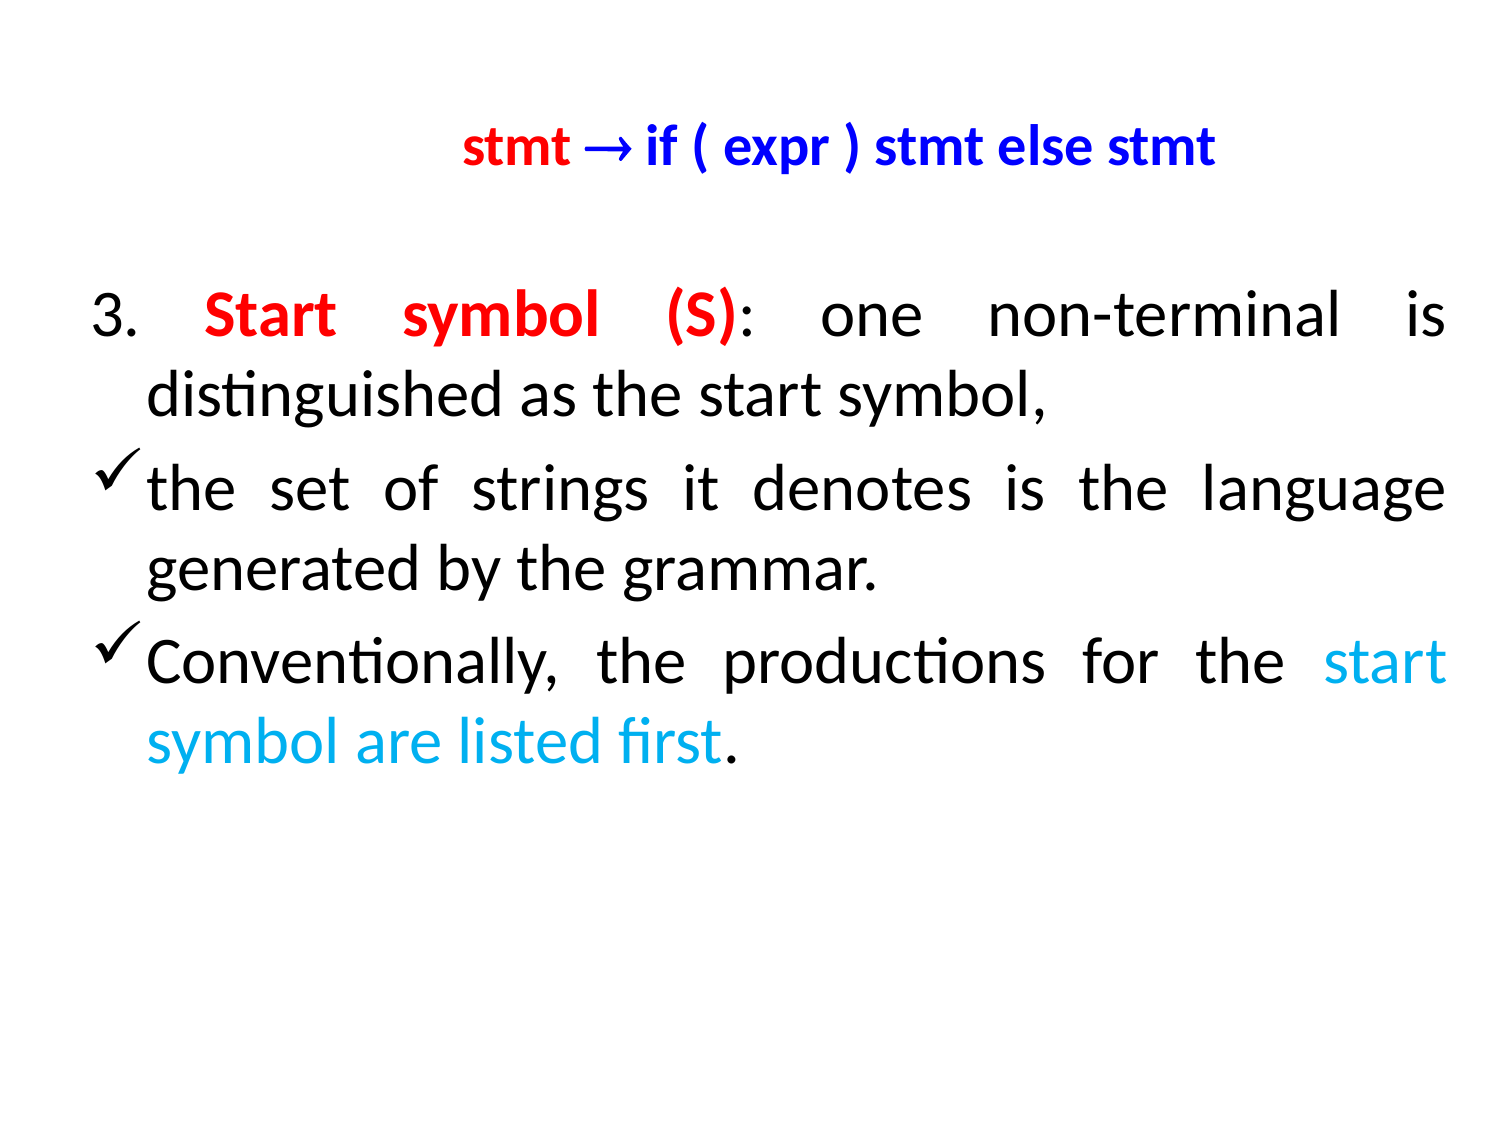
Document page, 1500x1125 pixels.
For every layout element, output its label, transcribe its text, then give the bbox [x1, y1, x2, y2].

text_box stmt  if ( expr ) stmt else stmt [447, 99, 1233, 185]
list 3. Start symbol (S): one non-terminal is distinguished as the start symbol, the set of strings it denotes is the language generated by the grammar. Conventionally, the productions for the start symbol are listed first. [75, 262, 1463, 1038]
